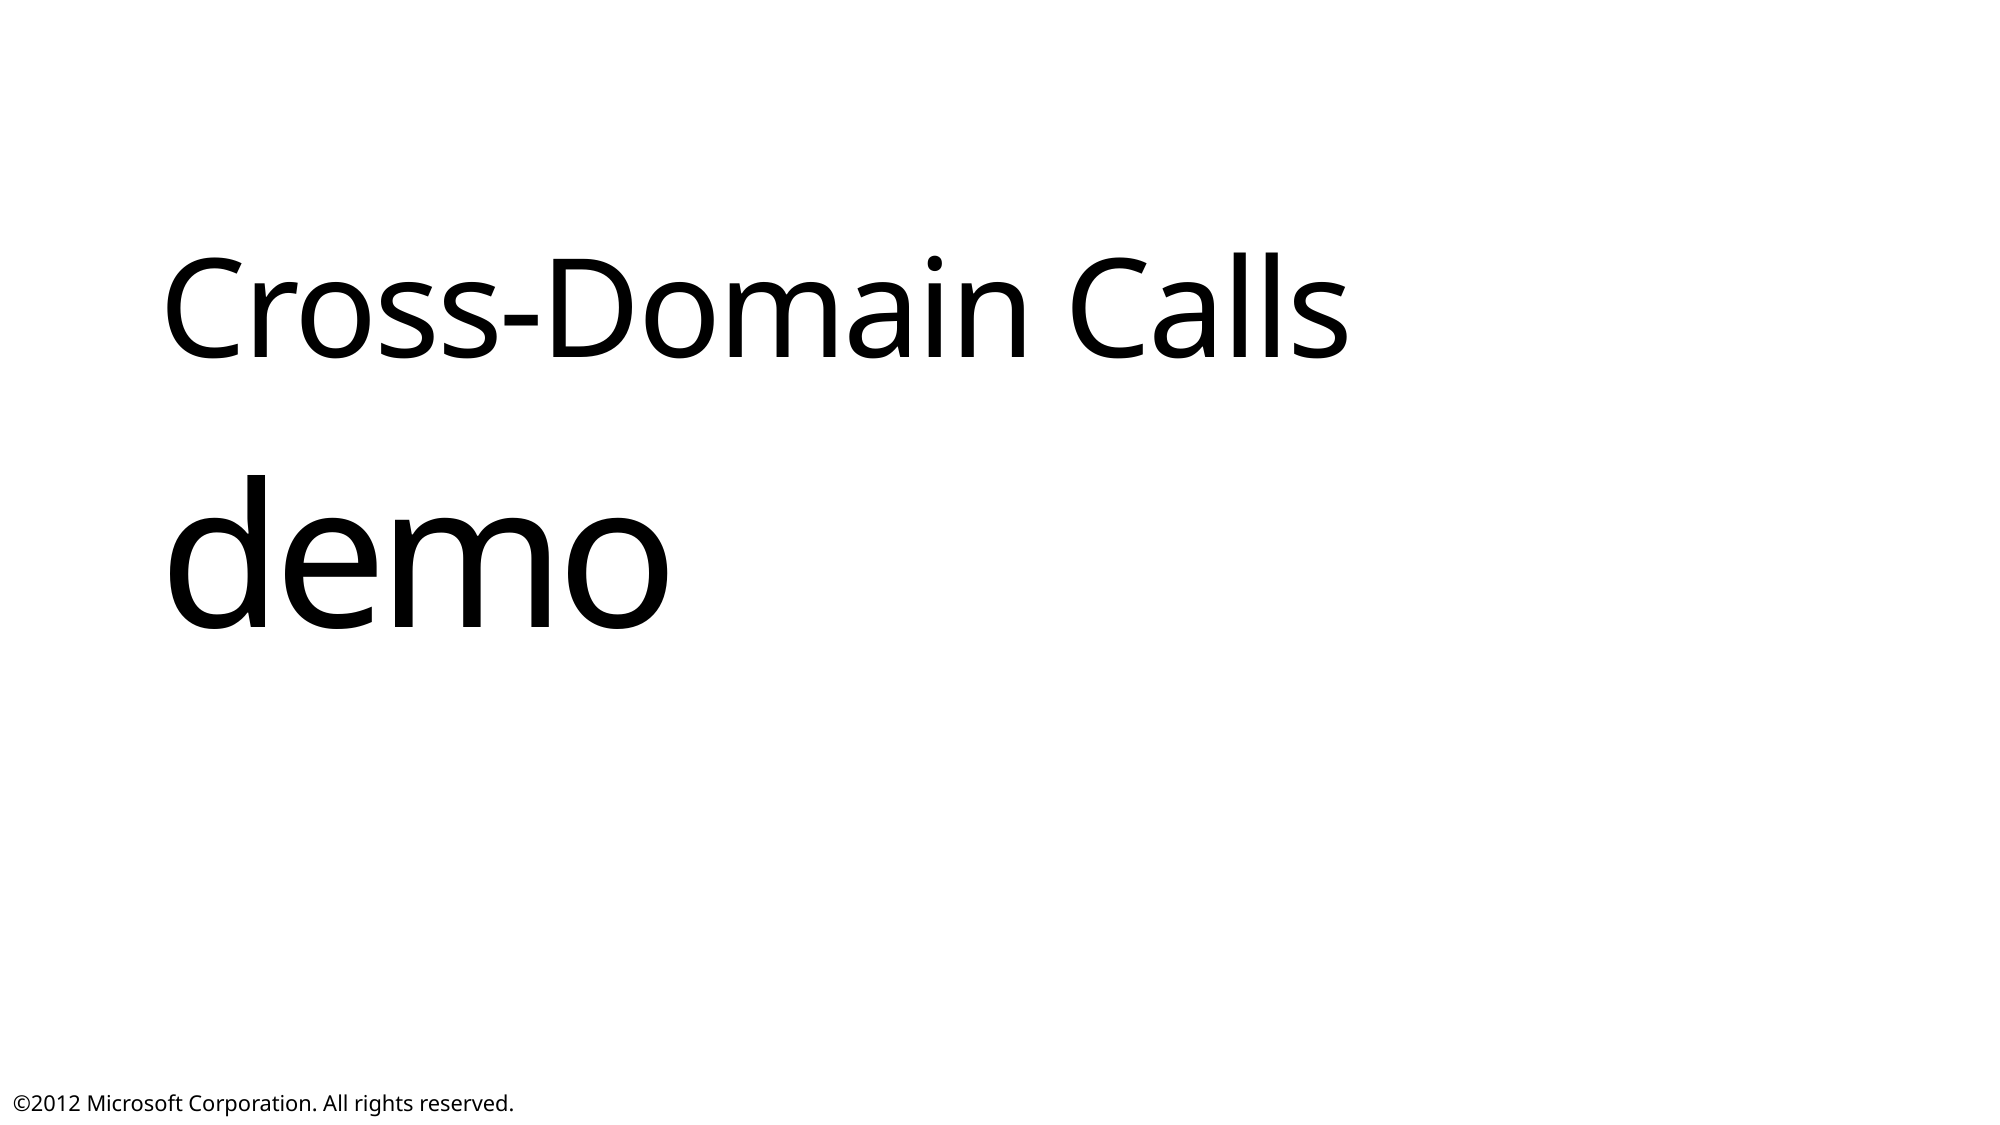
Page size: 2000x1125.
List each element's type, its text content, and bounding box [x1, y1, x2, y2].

list demo [159, 449, 1841, 676]
list Cross-Domain Calls [159, 237, 1839, 388]
